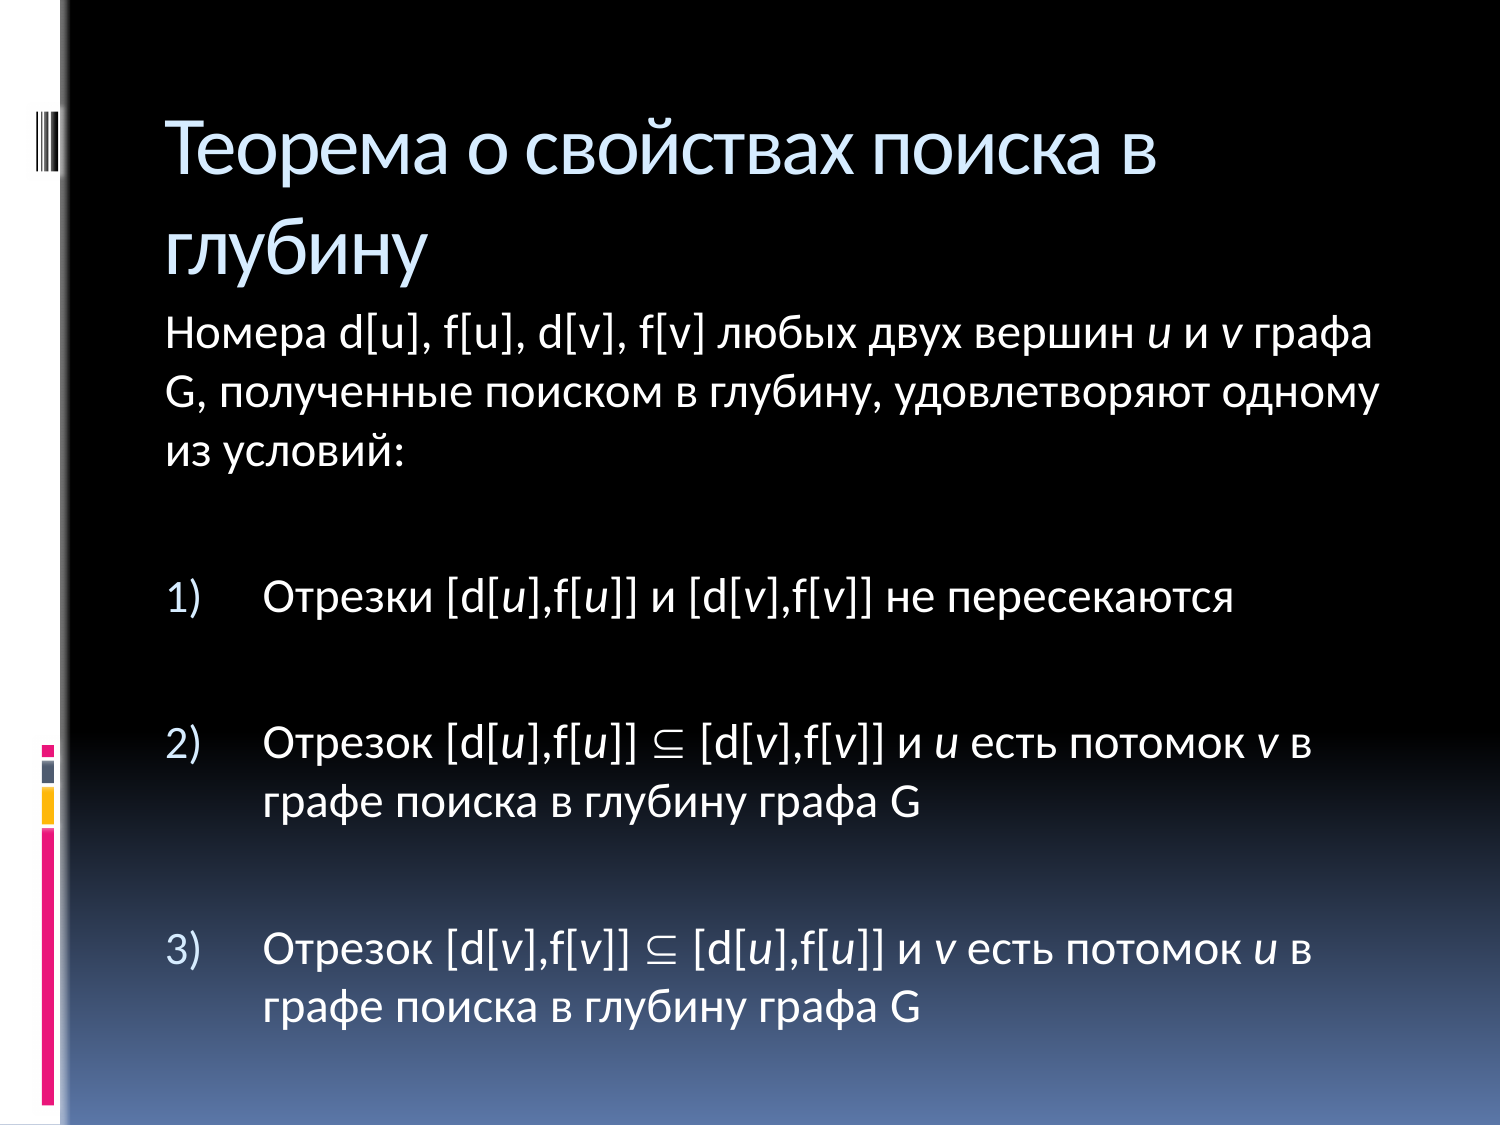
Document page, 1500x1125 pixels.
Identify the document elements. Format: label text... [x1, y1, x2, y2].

list Номера d[u], f[u], d[v], f[v] любых двух вершин u и v графа G, полученные поиском в глубину, удовлетворяют одному из условий: Отрезки [d[u],f[u]] и [d[v],f[v]] не пересекаются Отрезок [d[u],f[u]]  [d[v],f[v]] и u есть потомок v в графе поиска в глубину графа G Отрезок [d[v],f[v]]  [d[u],f[u]] и v есть потомок u в графе поиска в глубину графа G [150, 292, 1425, 1043]
title Теорема о свойствах поиска в глубину [150, 83, 1425, 234]
